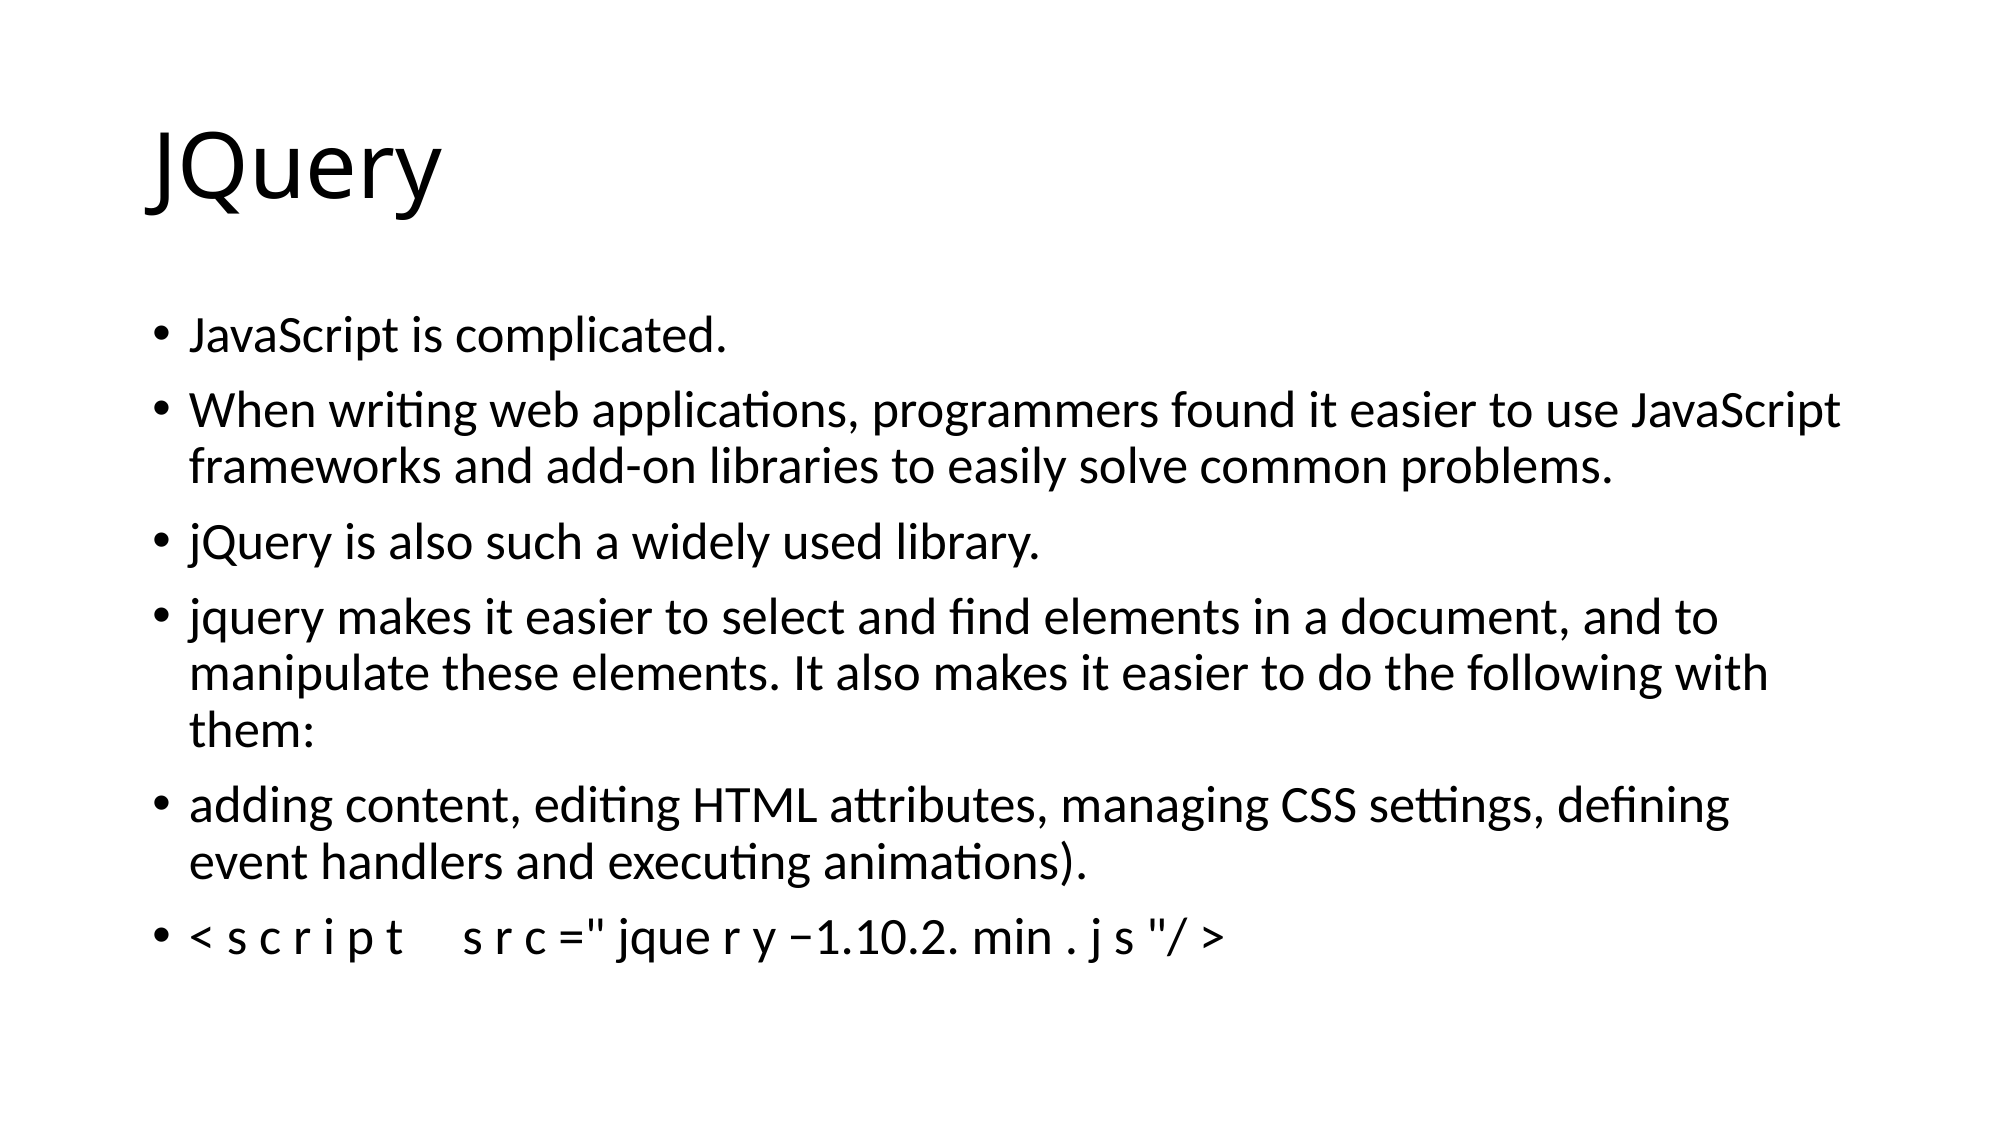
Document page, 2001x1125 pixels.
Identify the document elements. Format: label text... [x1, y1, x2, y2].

list JavaScript is complicated. When writing web applications, programmers found it easier to use JavaScript frameworks and add-on libraries to easily solve common problems. jQuery is also such a widely used library. jquery makes it easier to select and find elements in a document, and to manipulate these elements. It also makes it easier to do the following with them: adding content, editing HTML attributes, managing CSS settings, defining event handlers and executing animations). < s c r i p t s r c =" jque r y −1.10.2. min . j s "/ > [137, 299, 1863, 1014]
title JQuery [137, 59, 1863, 278]
